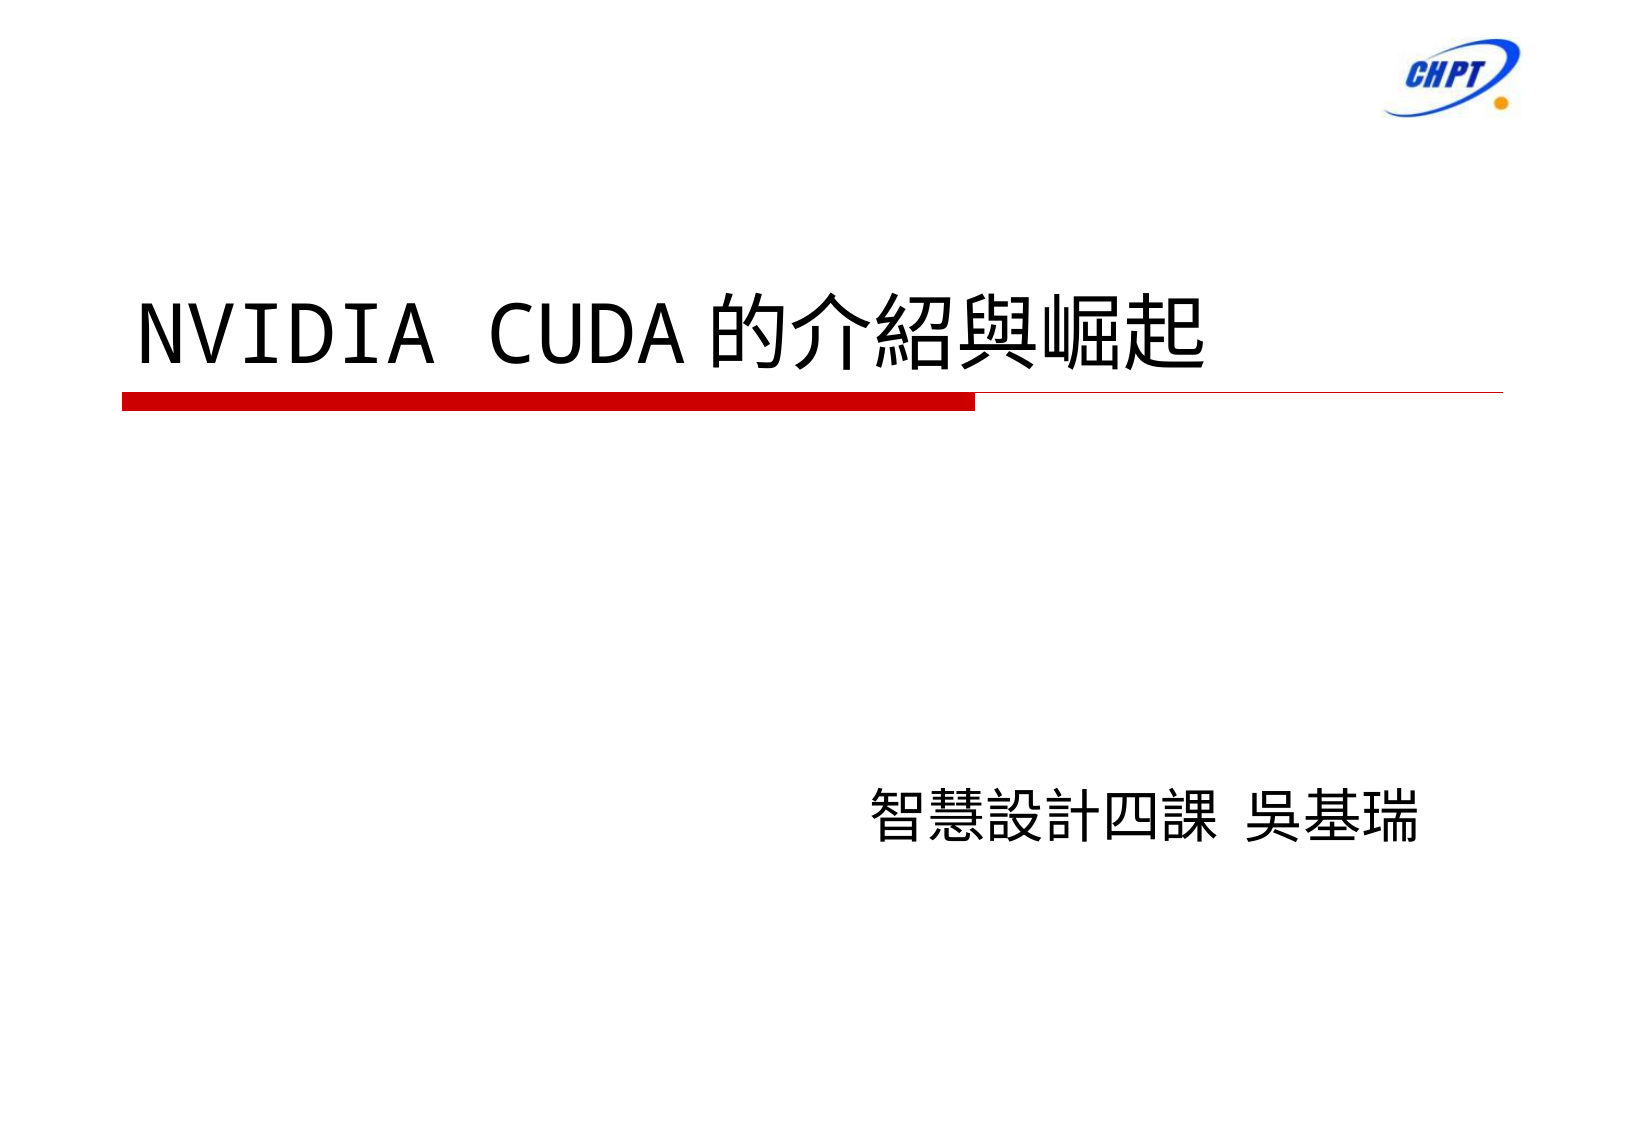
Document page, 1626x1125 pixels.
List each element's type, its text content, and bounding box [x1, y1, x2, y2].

picture [1381, 37, 1526, 118]
title NVIDIA CUDA的介紹與崛起 [121, 162, 1504, 388]
subtitle 智慧設計四課 吳基瑞 [854, 771, 1520, 914]
